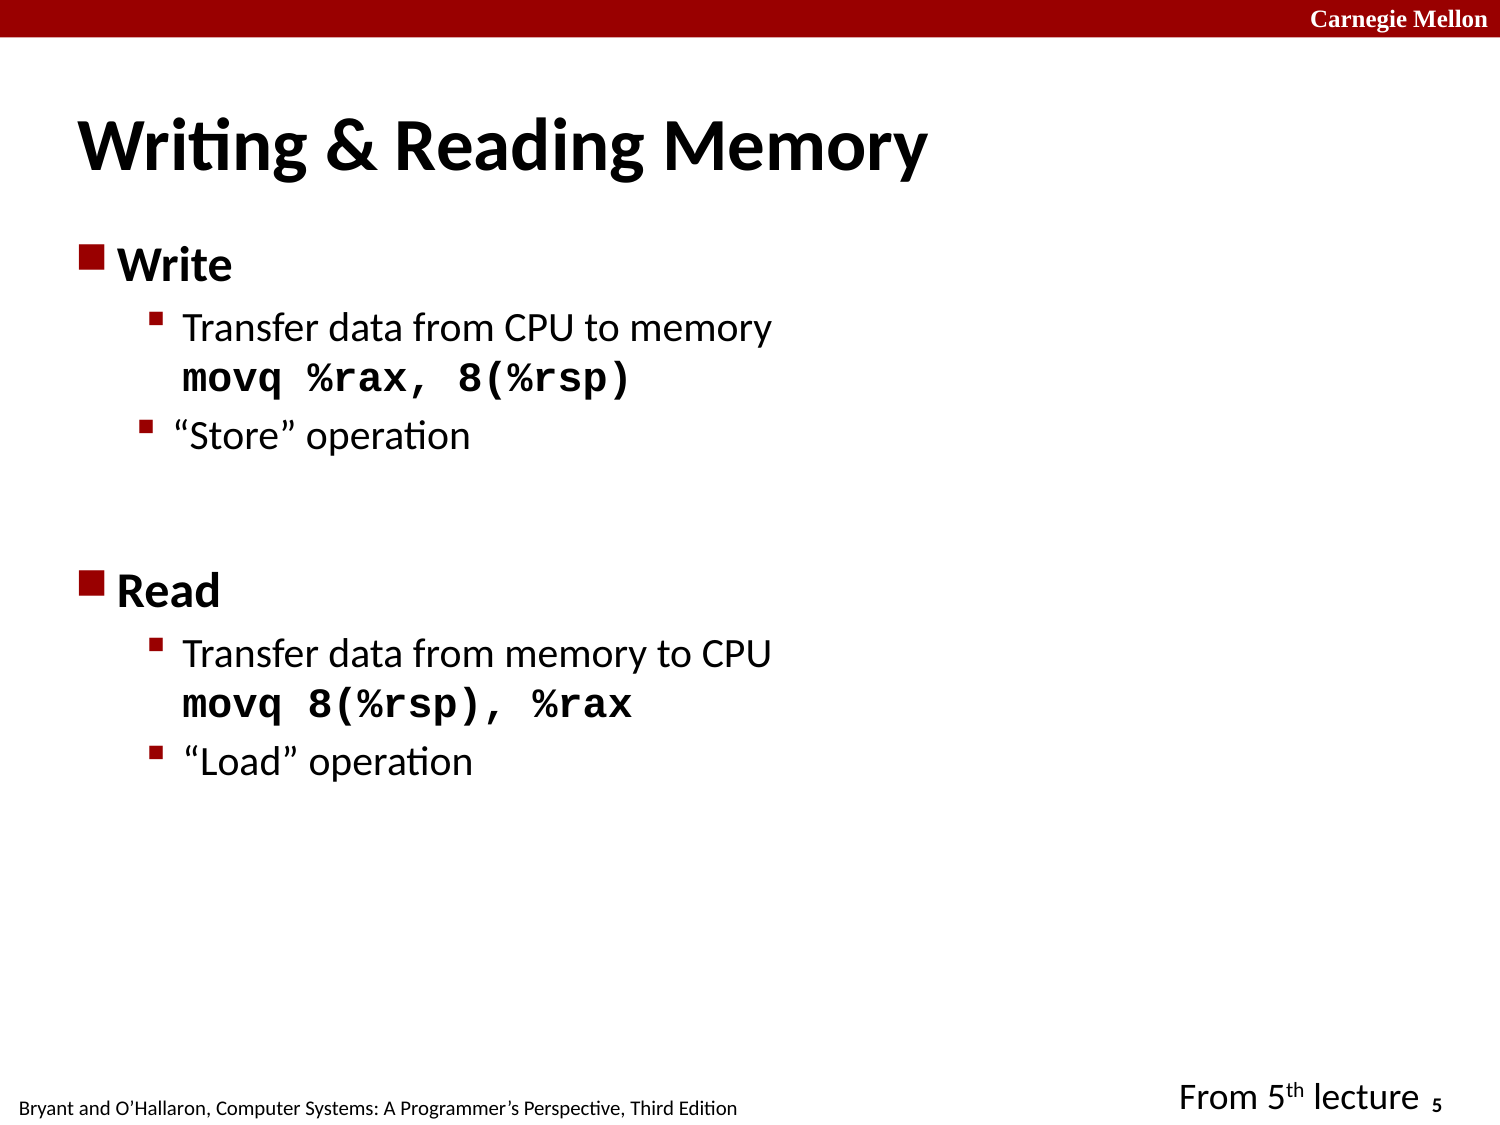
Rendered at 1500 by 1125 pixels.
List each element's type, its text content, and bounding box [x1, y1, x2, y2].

list Write Transfer data from CPU to memory movq %rax, 8(%rsp) “Store” operation Read Transfer data from memory to CPU movq 8(%rsp), %rax “Load” operation [64, 223, 1361, 1040]
title Writing & Reading Memory [62, 93, 1217, 188]
text_box From 5th lecture [1164, 1064, 1435, 1125]
